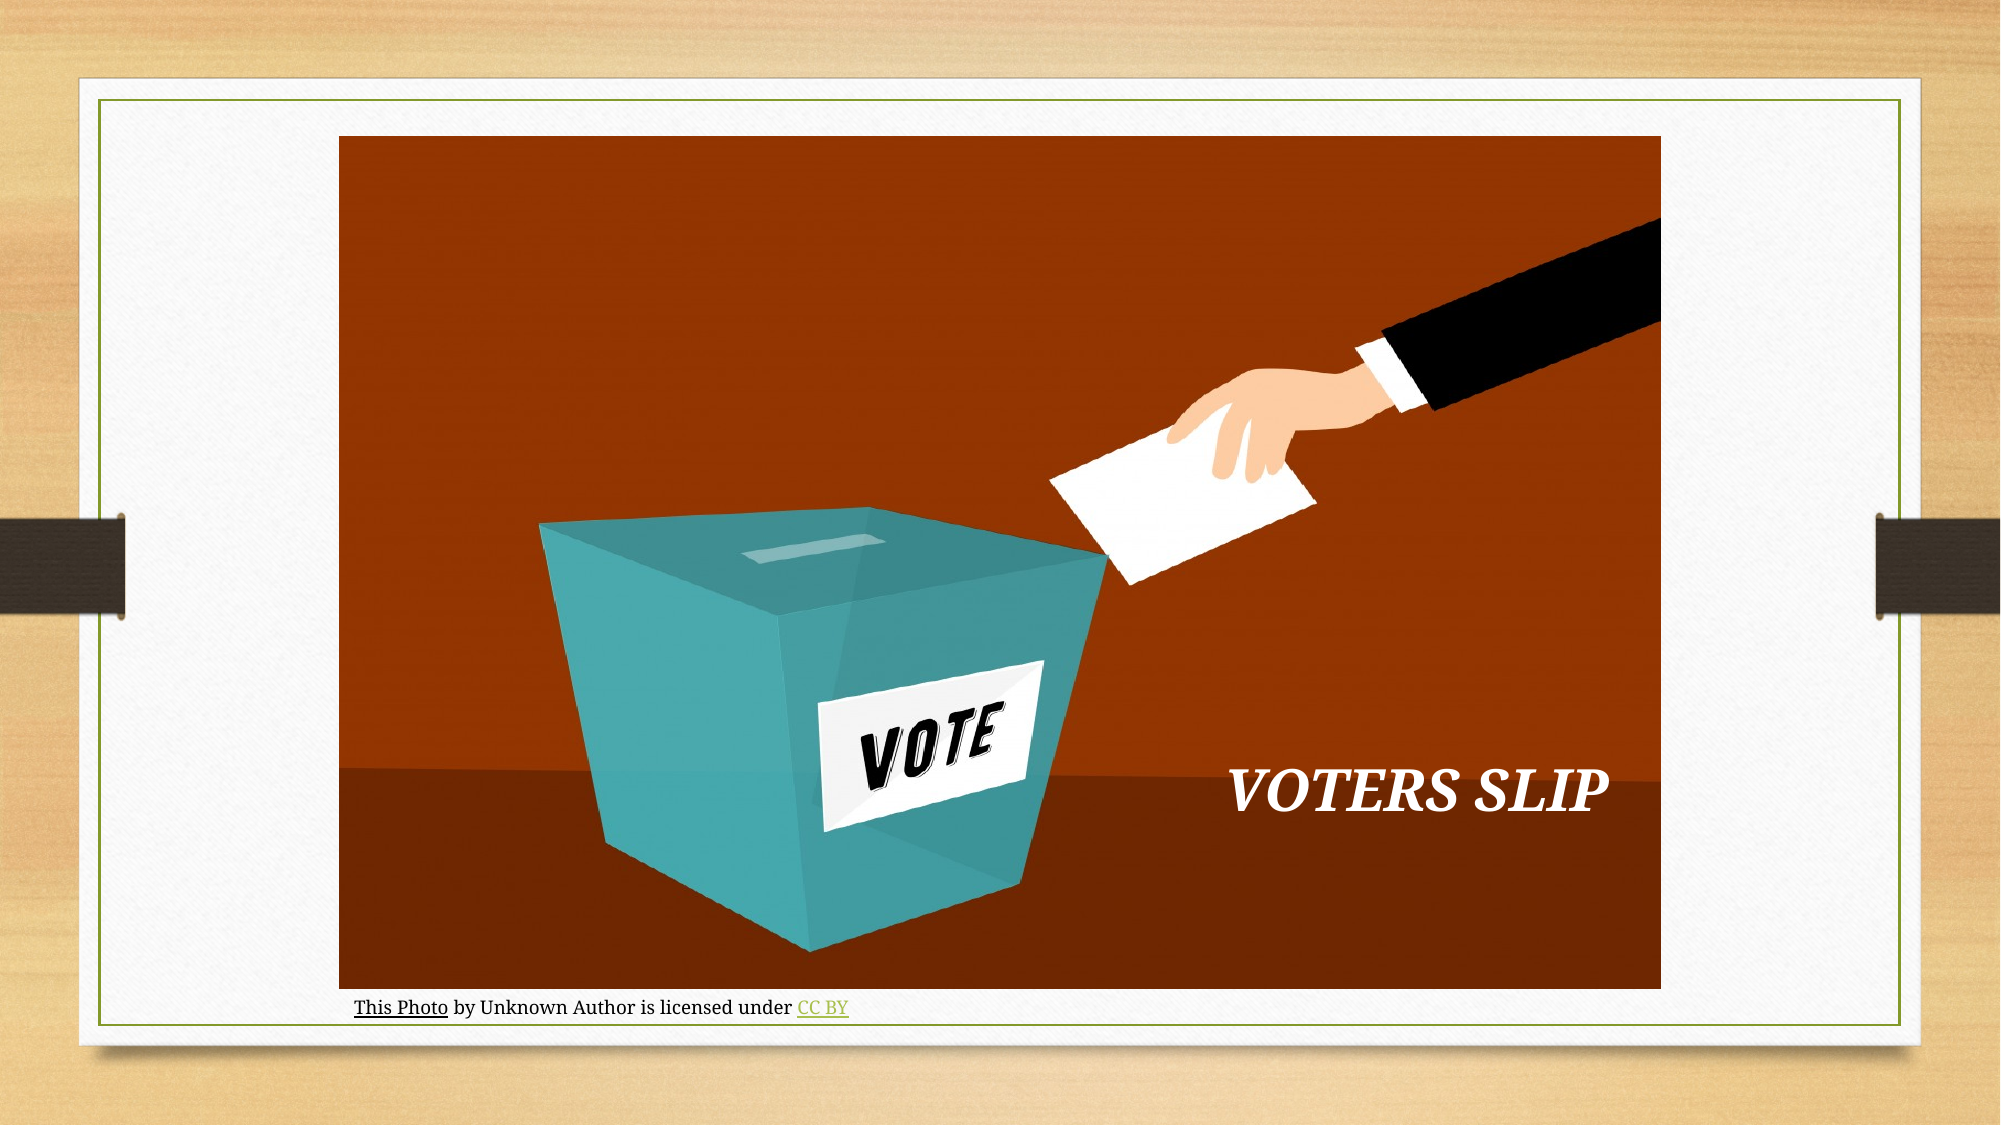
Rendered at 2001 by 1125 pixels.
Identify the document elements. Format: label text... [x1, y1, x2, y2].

text_box This Photo by Unknown Author is licensed under CC BY [339, 989, 1661, 1029]
picture [0, 0, 2001, 1125]
